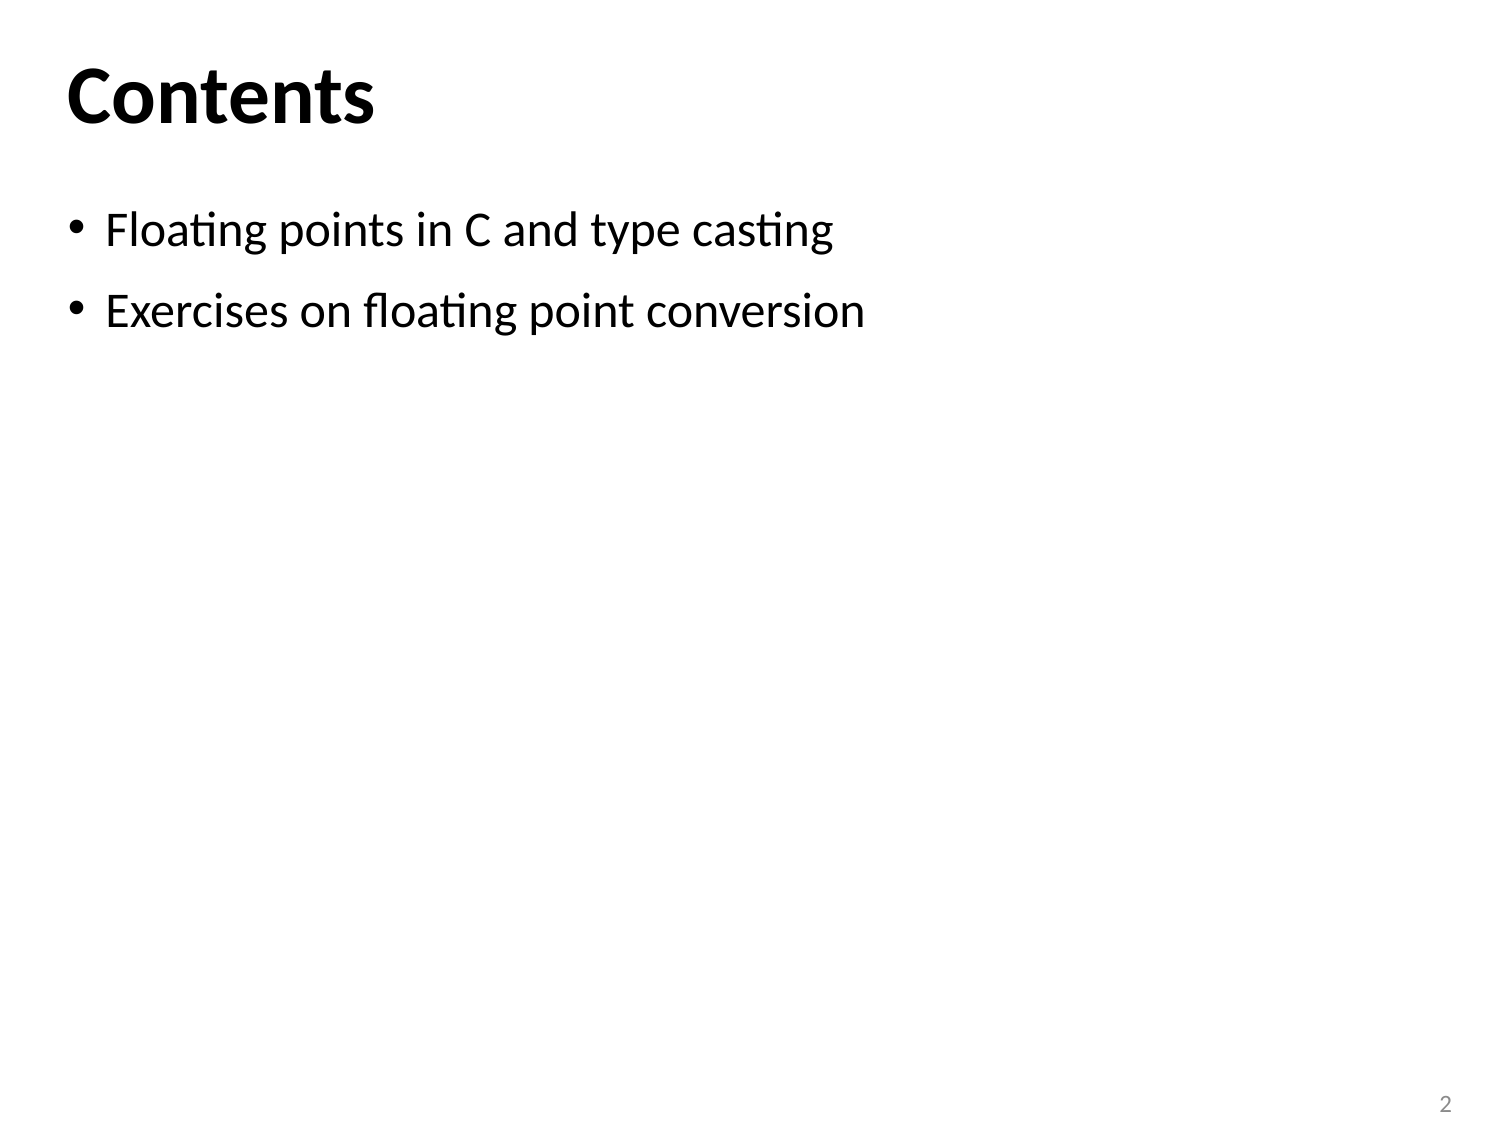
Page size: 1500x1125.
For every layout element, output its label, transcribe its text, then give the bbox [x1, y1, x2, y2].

list Floating points in C and type casting Exercises on floating point conversion [52, 189, 1447, 1064]
slide_number 2 [1390, 1079, 1468, 1125]
title Contents [52, 27, 1447, 166]
